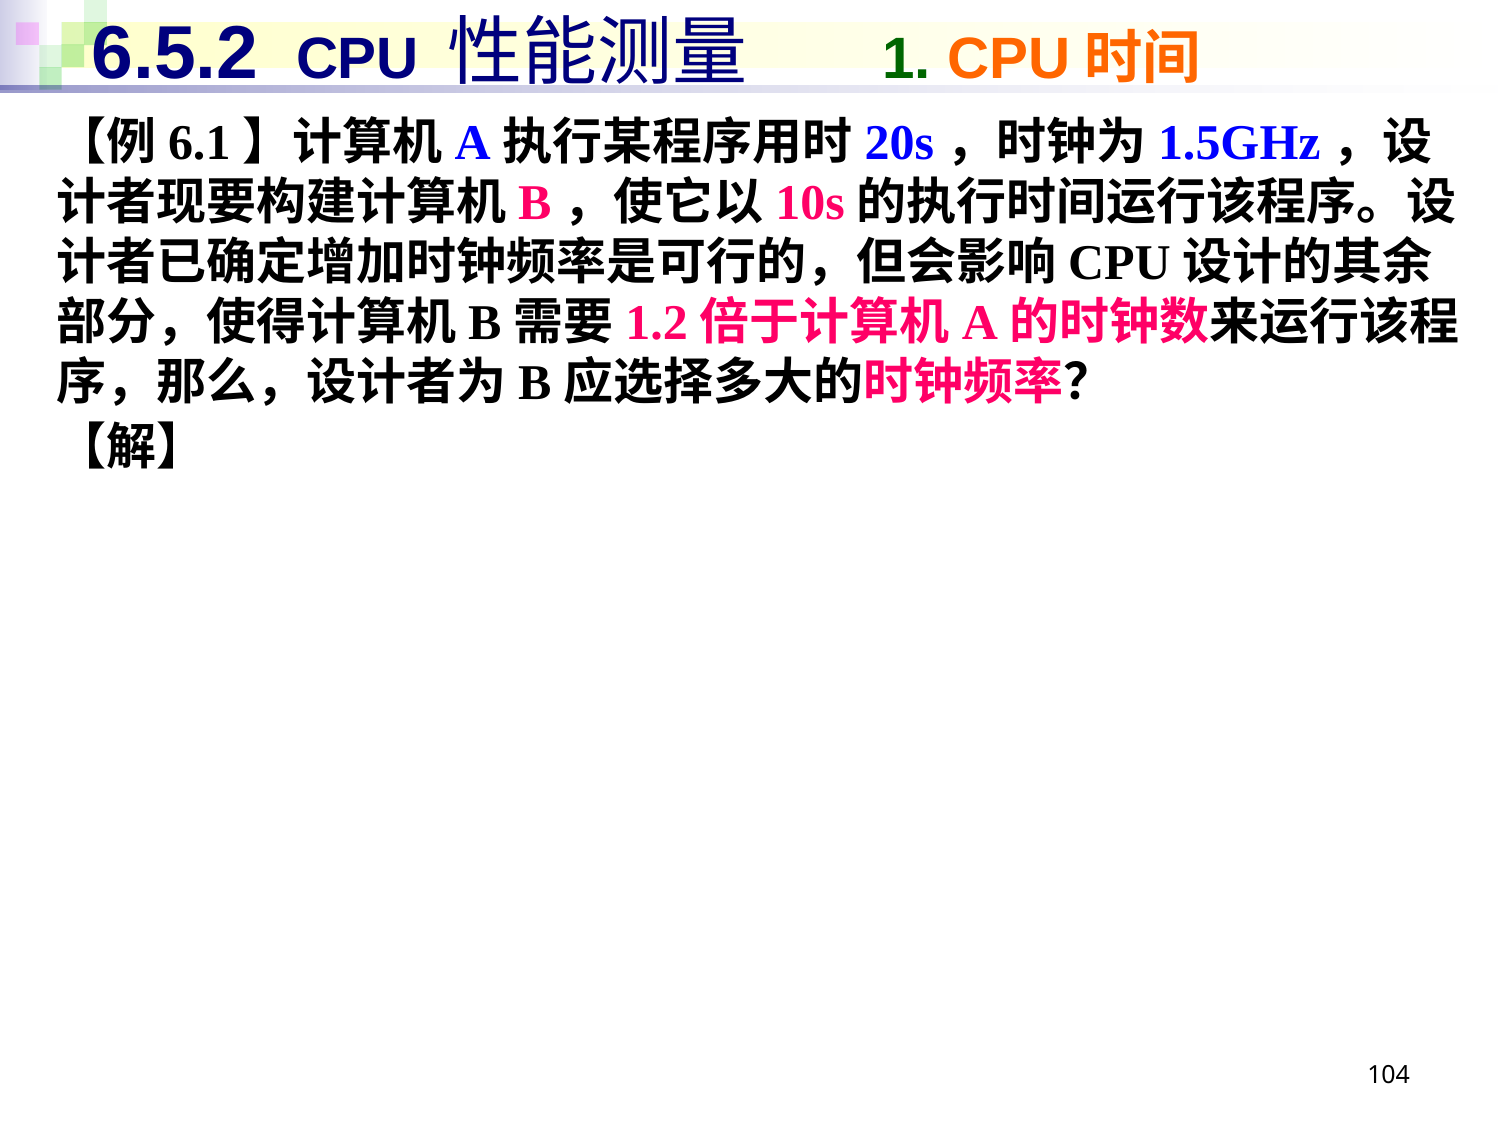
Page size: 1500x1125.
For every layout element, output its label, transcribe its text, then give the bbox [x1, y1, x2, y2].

list 【例6.1】计算机A执行某程序用时20s，时钟为1.5GHz，设计者现要构建计算机B，使它以10s的执行时间运行该程序。设计者已确定增加时钟频率是可行的，但会影响CPU设计的其余部分，使得计算机B需要1.2倍于计算机A的时钟数来运行该程序，那么，设计者为B应选择多大的时钟频率？ 【解】 [40, 101, 1483, 528]
slide_number 104 [1074, 1024, 1426, 1101]
title 6.5.2 CPU 性能测量 1. CPU时间 [76, 1, 1483, 101]
